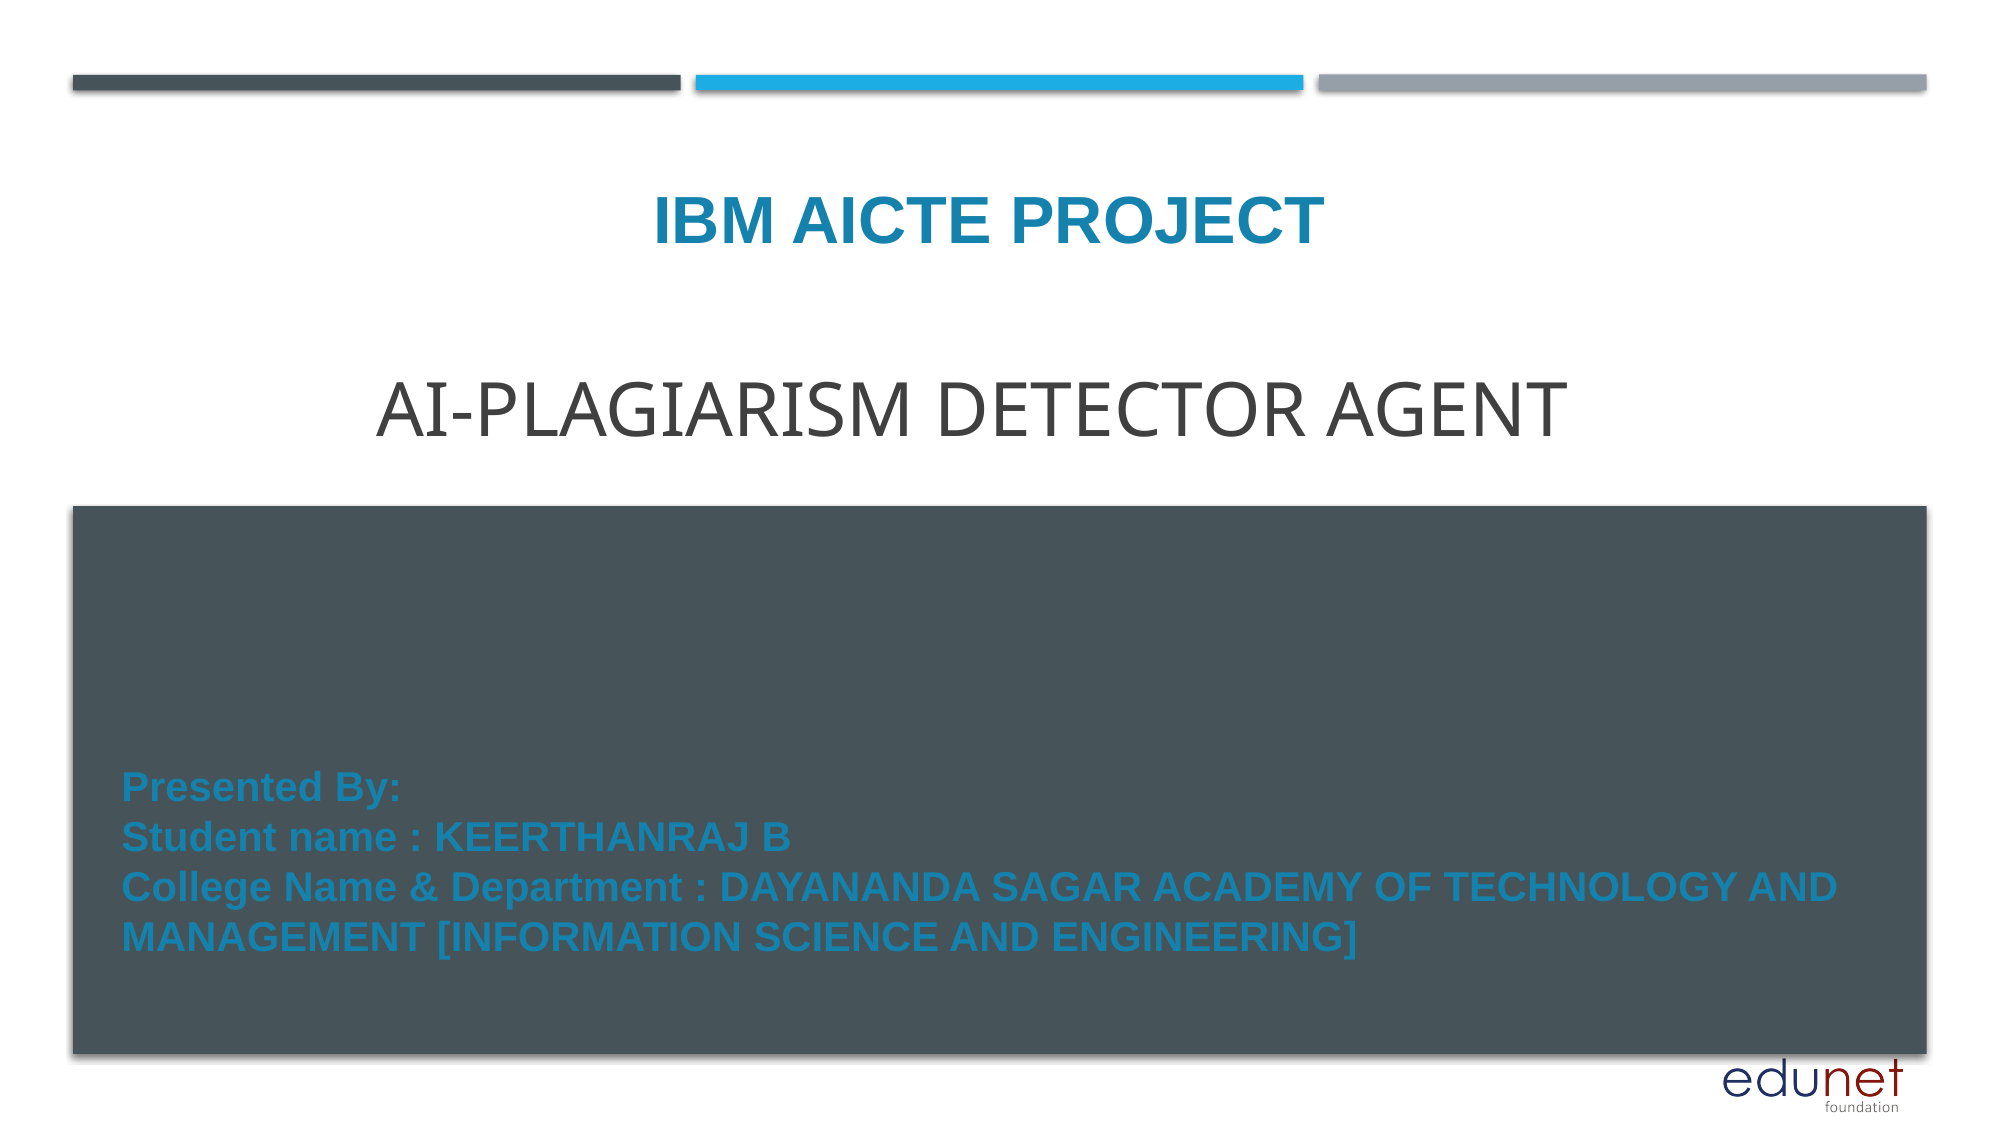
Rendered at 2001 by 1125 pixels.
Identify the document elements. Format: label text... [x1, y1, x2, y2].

title AI-Plagiarism Detector Agent [222, 298, 1723, 460]
picture [1719, 1056, 1905, 1116]
text_box IBM AICTE PROJECT [0, 169, 2000, 265]
text_box Presented By: Student name : KEERTHANRAJ B College Name & Department : DAYANANDA SAGAR ACADEMY OF TECHNOLOGY AND MANAGEMENT [INFORMATION SCIENCE AND ENGINEERING] [106, 752, 1886, 1018]
